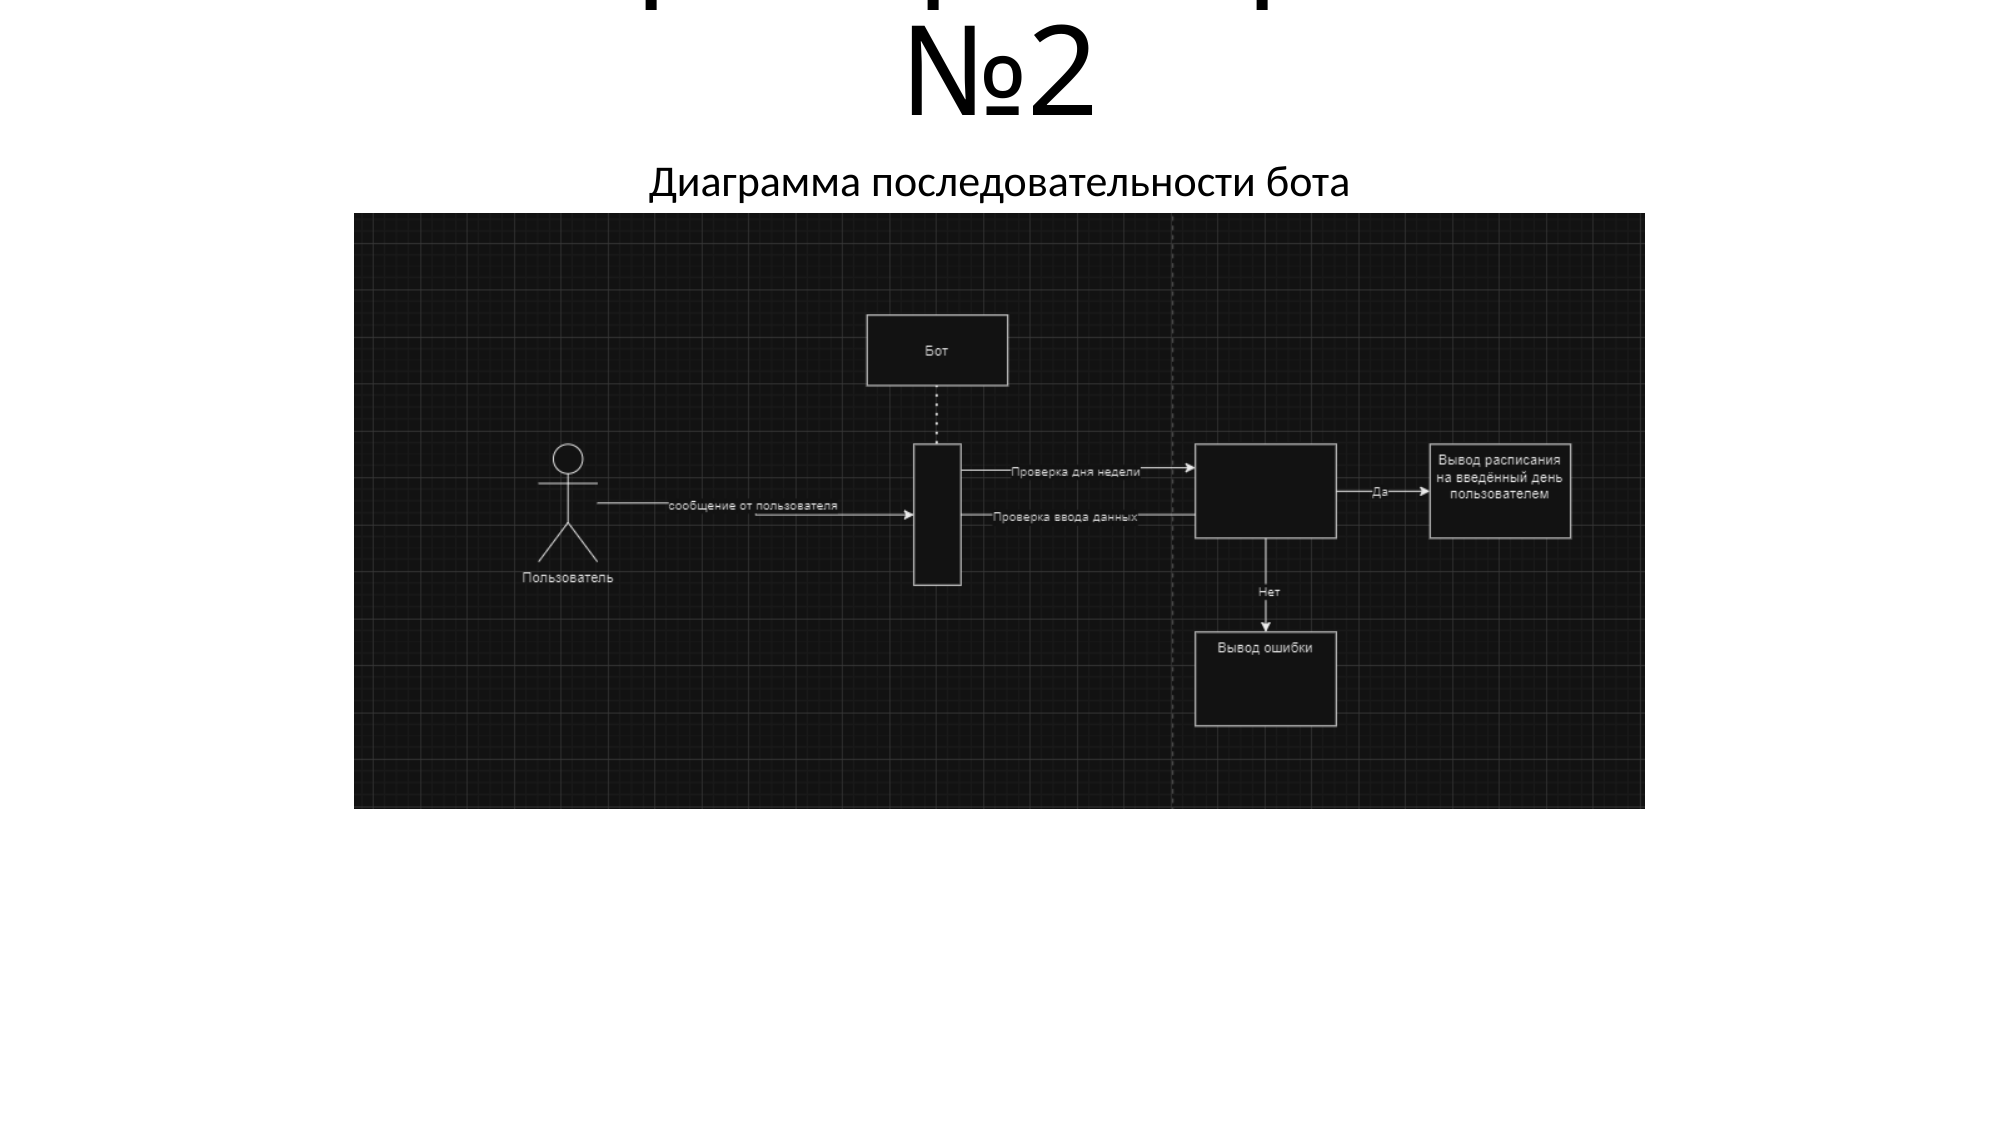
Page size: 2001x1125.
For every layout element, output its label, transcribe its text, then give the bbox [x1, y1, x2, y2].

title Лабораторная работа №2 [249, 0, 1750, 150]
picture [354, 213, 1645, 809]
subtitle Диаграмма последовательности бота [249, 150, 1750, 214]
